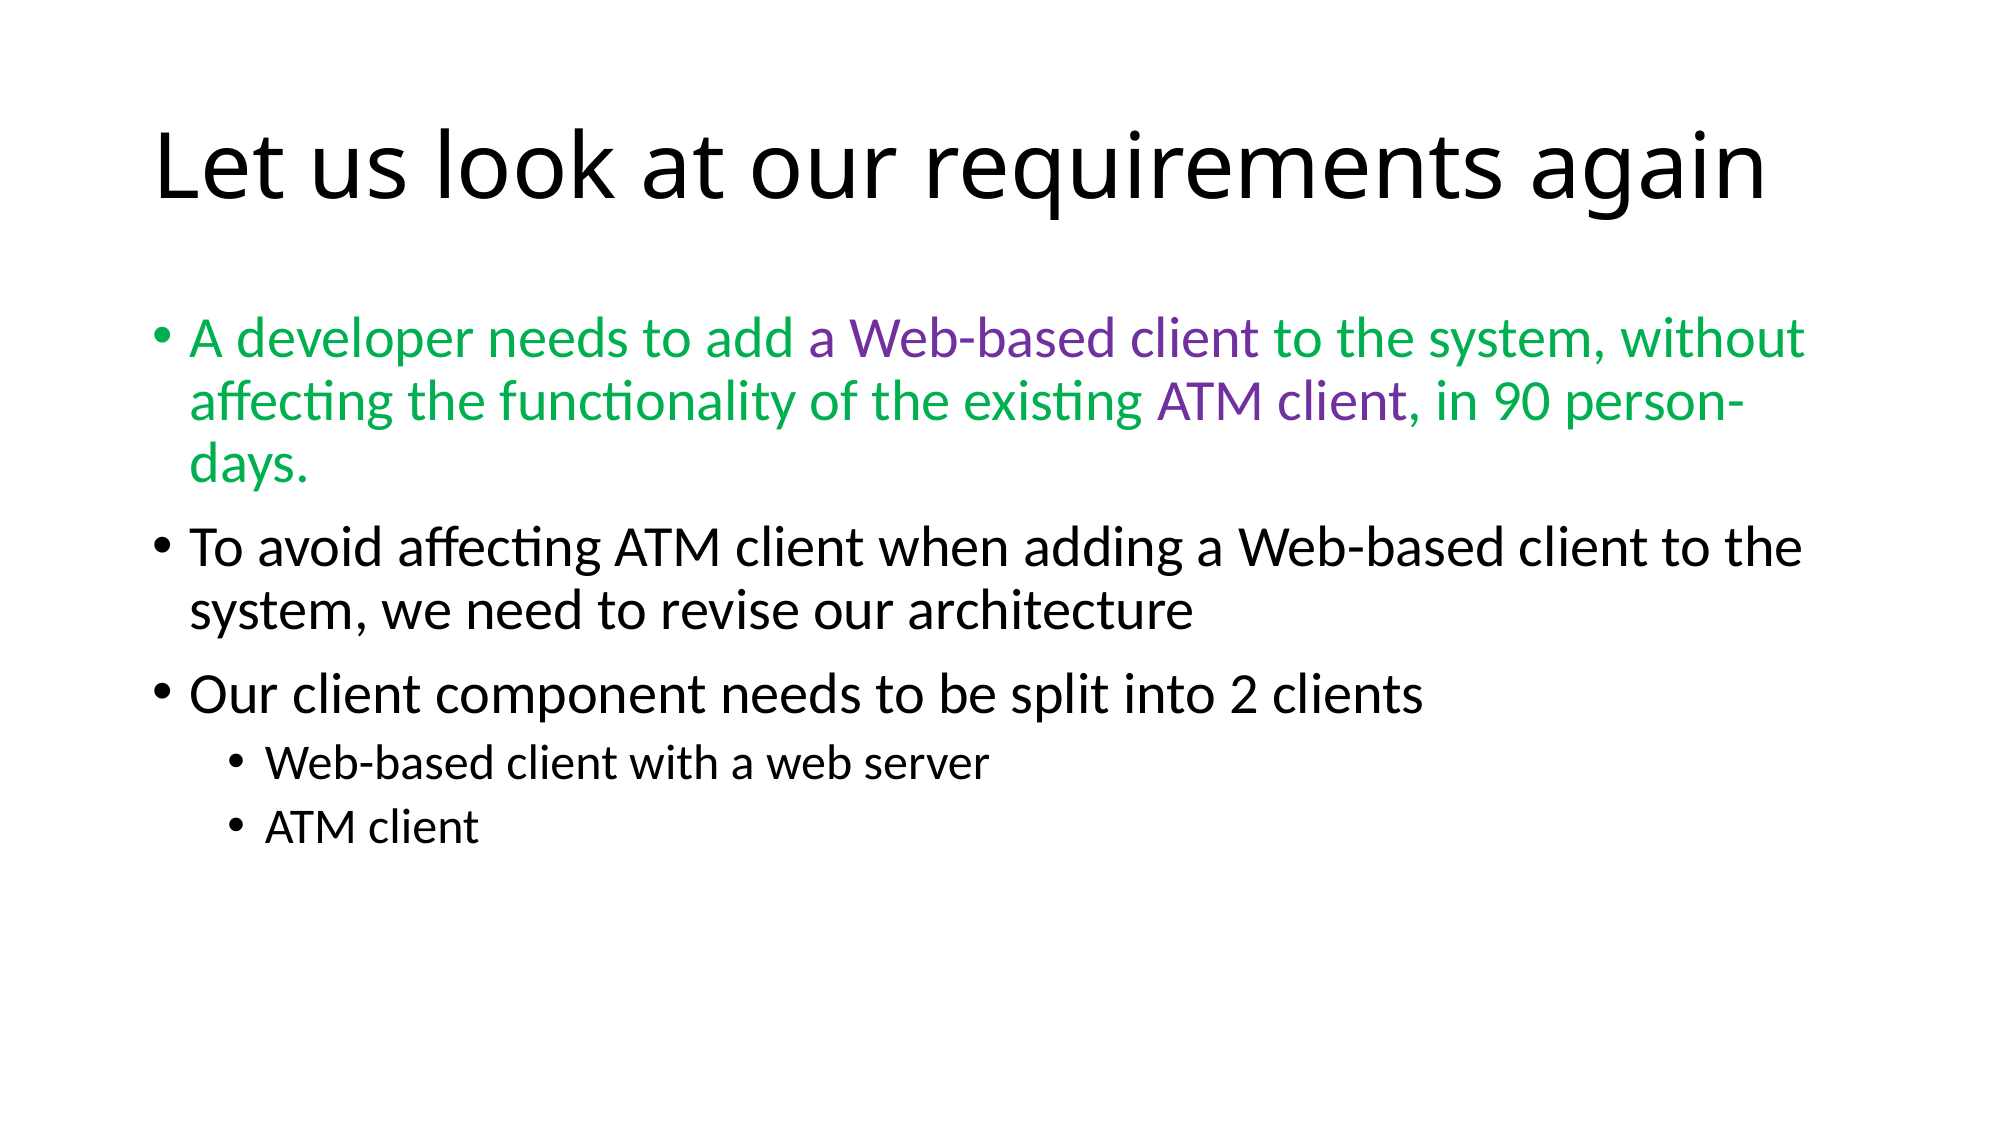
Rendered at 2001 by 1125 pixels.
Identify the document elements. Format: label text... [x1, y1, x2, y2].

title Let us look at our requirements again [137, 59, 1863, 278]
list A developer needs to add a Web-based client to the system, without affecting the functionality of the existing ATM client, in 90 person-days. To avoid affecting ATM client when adding a Web-based client to the system, we need to revise our architecture Our client component needs to be split into 2 clients Web-based client with a web server ATM client [137, 299, 1863, 1014]
